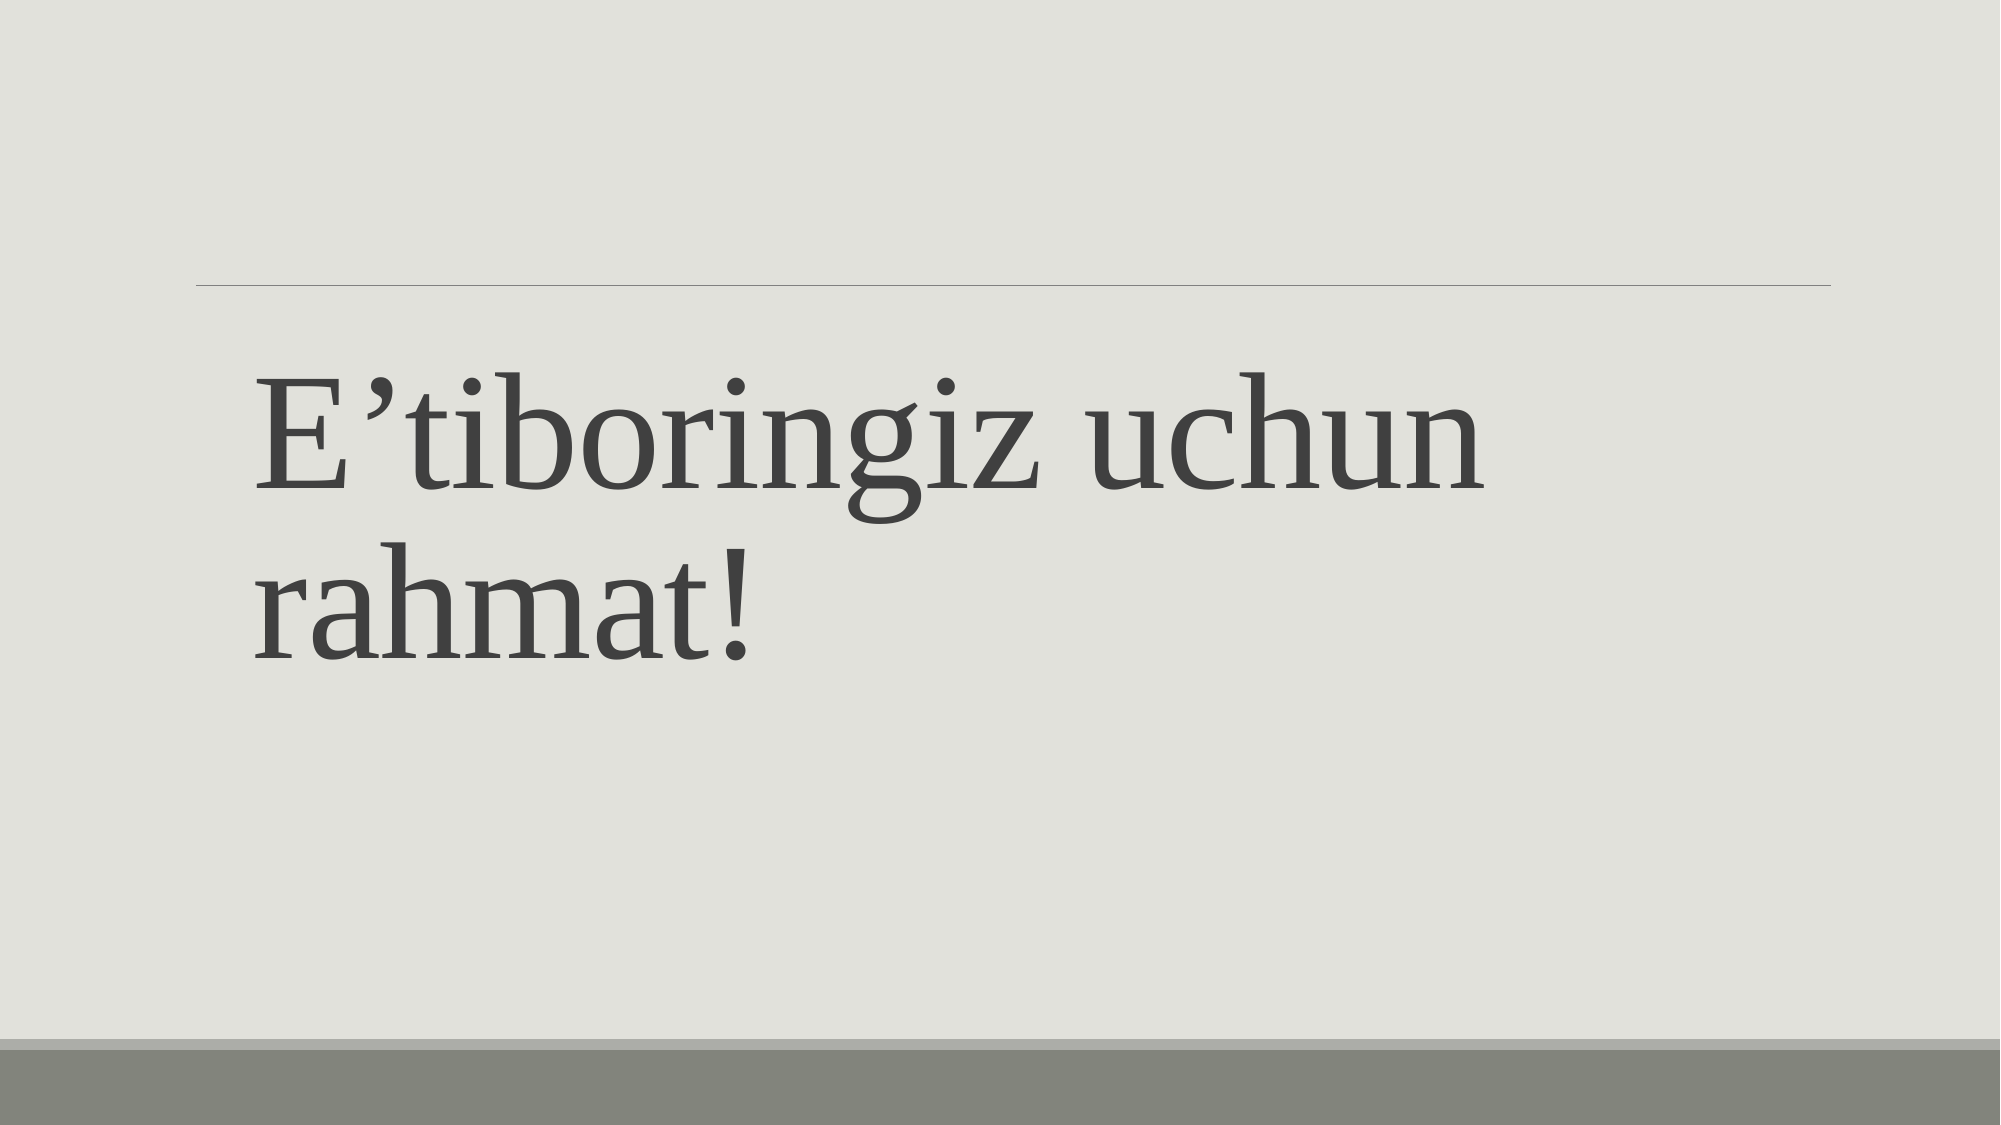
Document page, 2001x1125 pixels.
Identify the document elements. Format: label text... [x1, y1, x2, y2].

title E’tiboringiz uchun rahmat! [237, 132, 1763, 700]
